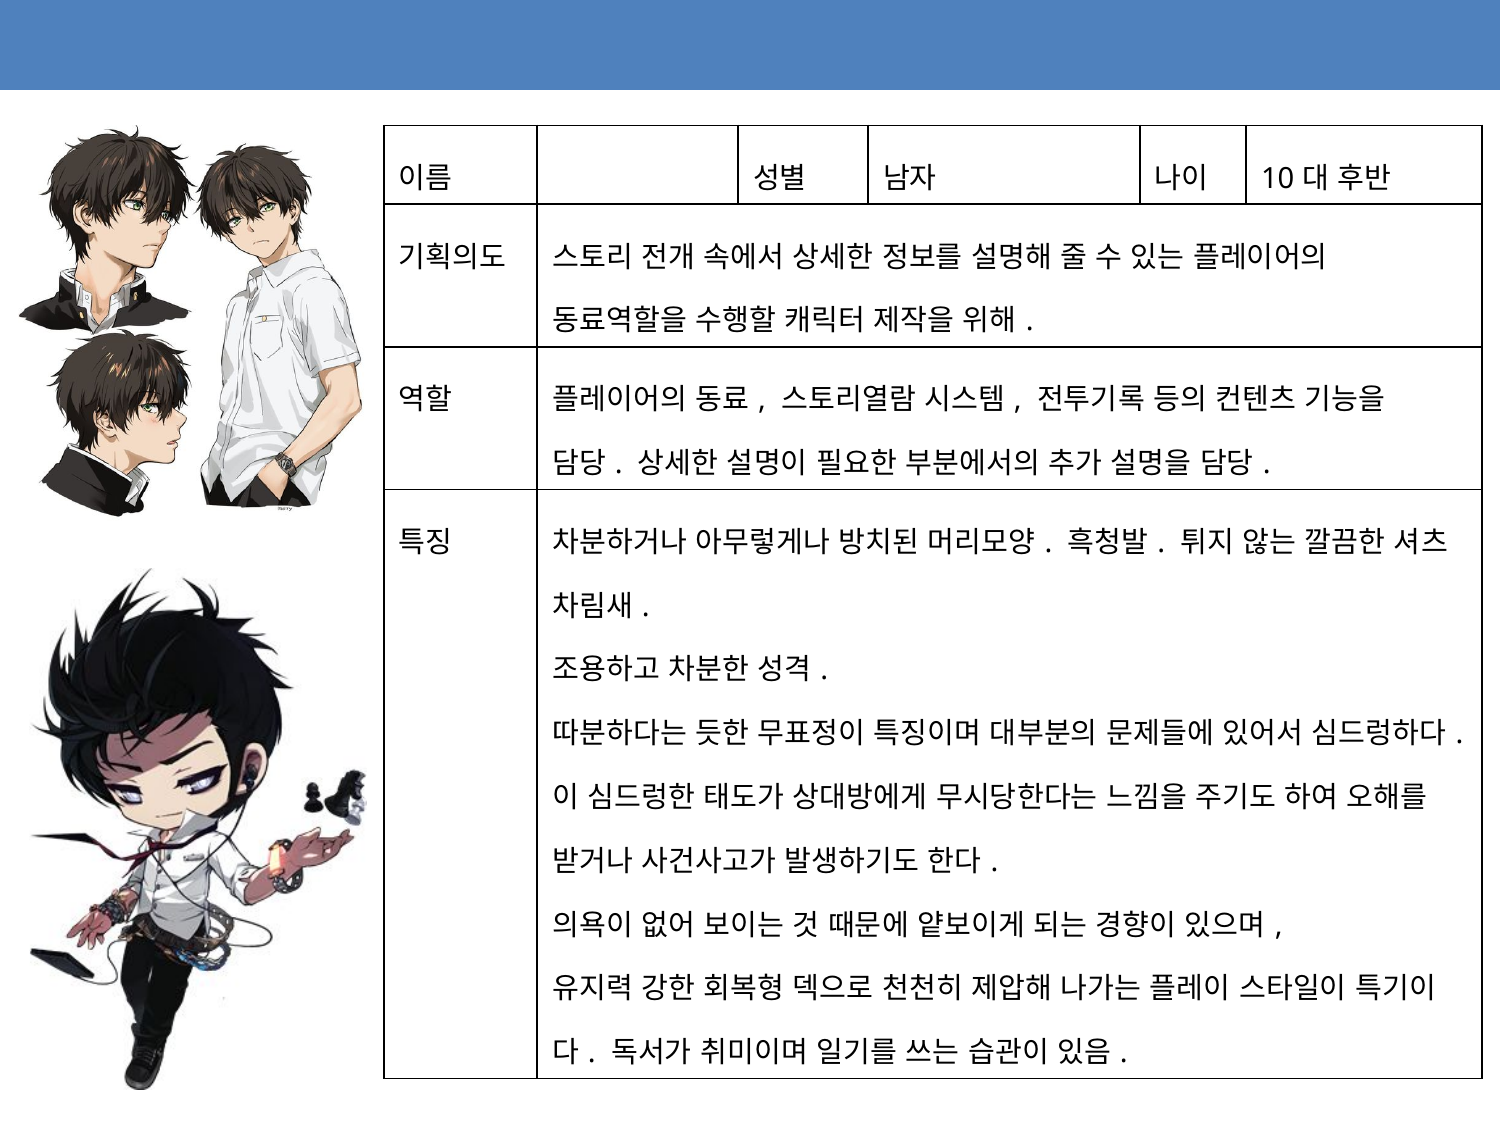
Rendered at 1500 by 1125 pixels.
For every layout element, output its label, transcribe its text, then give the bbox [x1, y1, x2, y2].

table_header 이름 [385, 126, 536, 203]
table_cell 차분하거나 아무렇게나 방치된 머리모양. 흑청발. 튀지 않는 깔끔한 셔츠 차림새. 조용하고 차분한 성격. 따분하다는 듯한 무표정이 특징이며 대부분의 문제들에 있어서 심드렁하다. 이 심드렁한 태도가 상대방에게 무시당한다는 느낌을 주기도 하여 오해를 받거나 사건사고가 발생하기도 한다. 의욕이 없어 보이는 것 때문에 얕보이게 되는 경향이 있으며, 유지력 강한 회복형 덱으로 천천히 제압해 나가는 플레이 스타일이 특기이다. 독서가 취미이며 일기를 쓰는 습관이 있음. [538, 490, 1481, 1078]
table_header 성별 [739, 126, 867, 203]
table_cell 플레이어의 동료, 스토리열람 시스템, 전투기록 등의 컨텐츠 기능을 담당. 상세한 설명이 필요한 부분에서의 추가 설명을 담당. [538, 348, 1481, 489]
table_cell 특징 [385, 490, 536, 1078]
table_header 10대 후반 [1247, 126, 1481, 203]
table_header 남자 [869, 126, 1139, 203]
table_cell 기획의도 [385, 205, 536, 346]
table_header 나이 [1141, 126, 1245, 203]
table_header [538, 126, 737, 203]
picture [17, 125, 366, 522]
table_cell 역할 [385, 348, 536, 489]
table_cell 스토리 전개 속에서 상세한 정보를 설명해 줄 수 있는 플레이어의 동료역할을 수행할 캐릭터 제작을 위해. [538, 205, 1481, 346]
picture [29, 568, 367, 1091]
